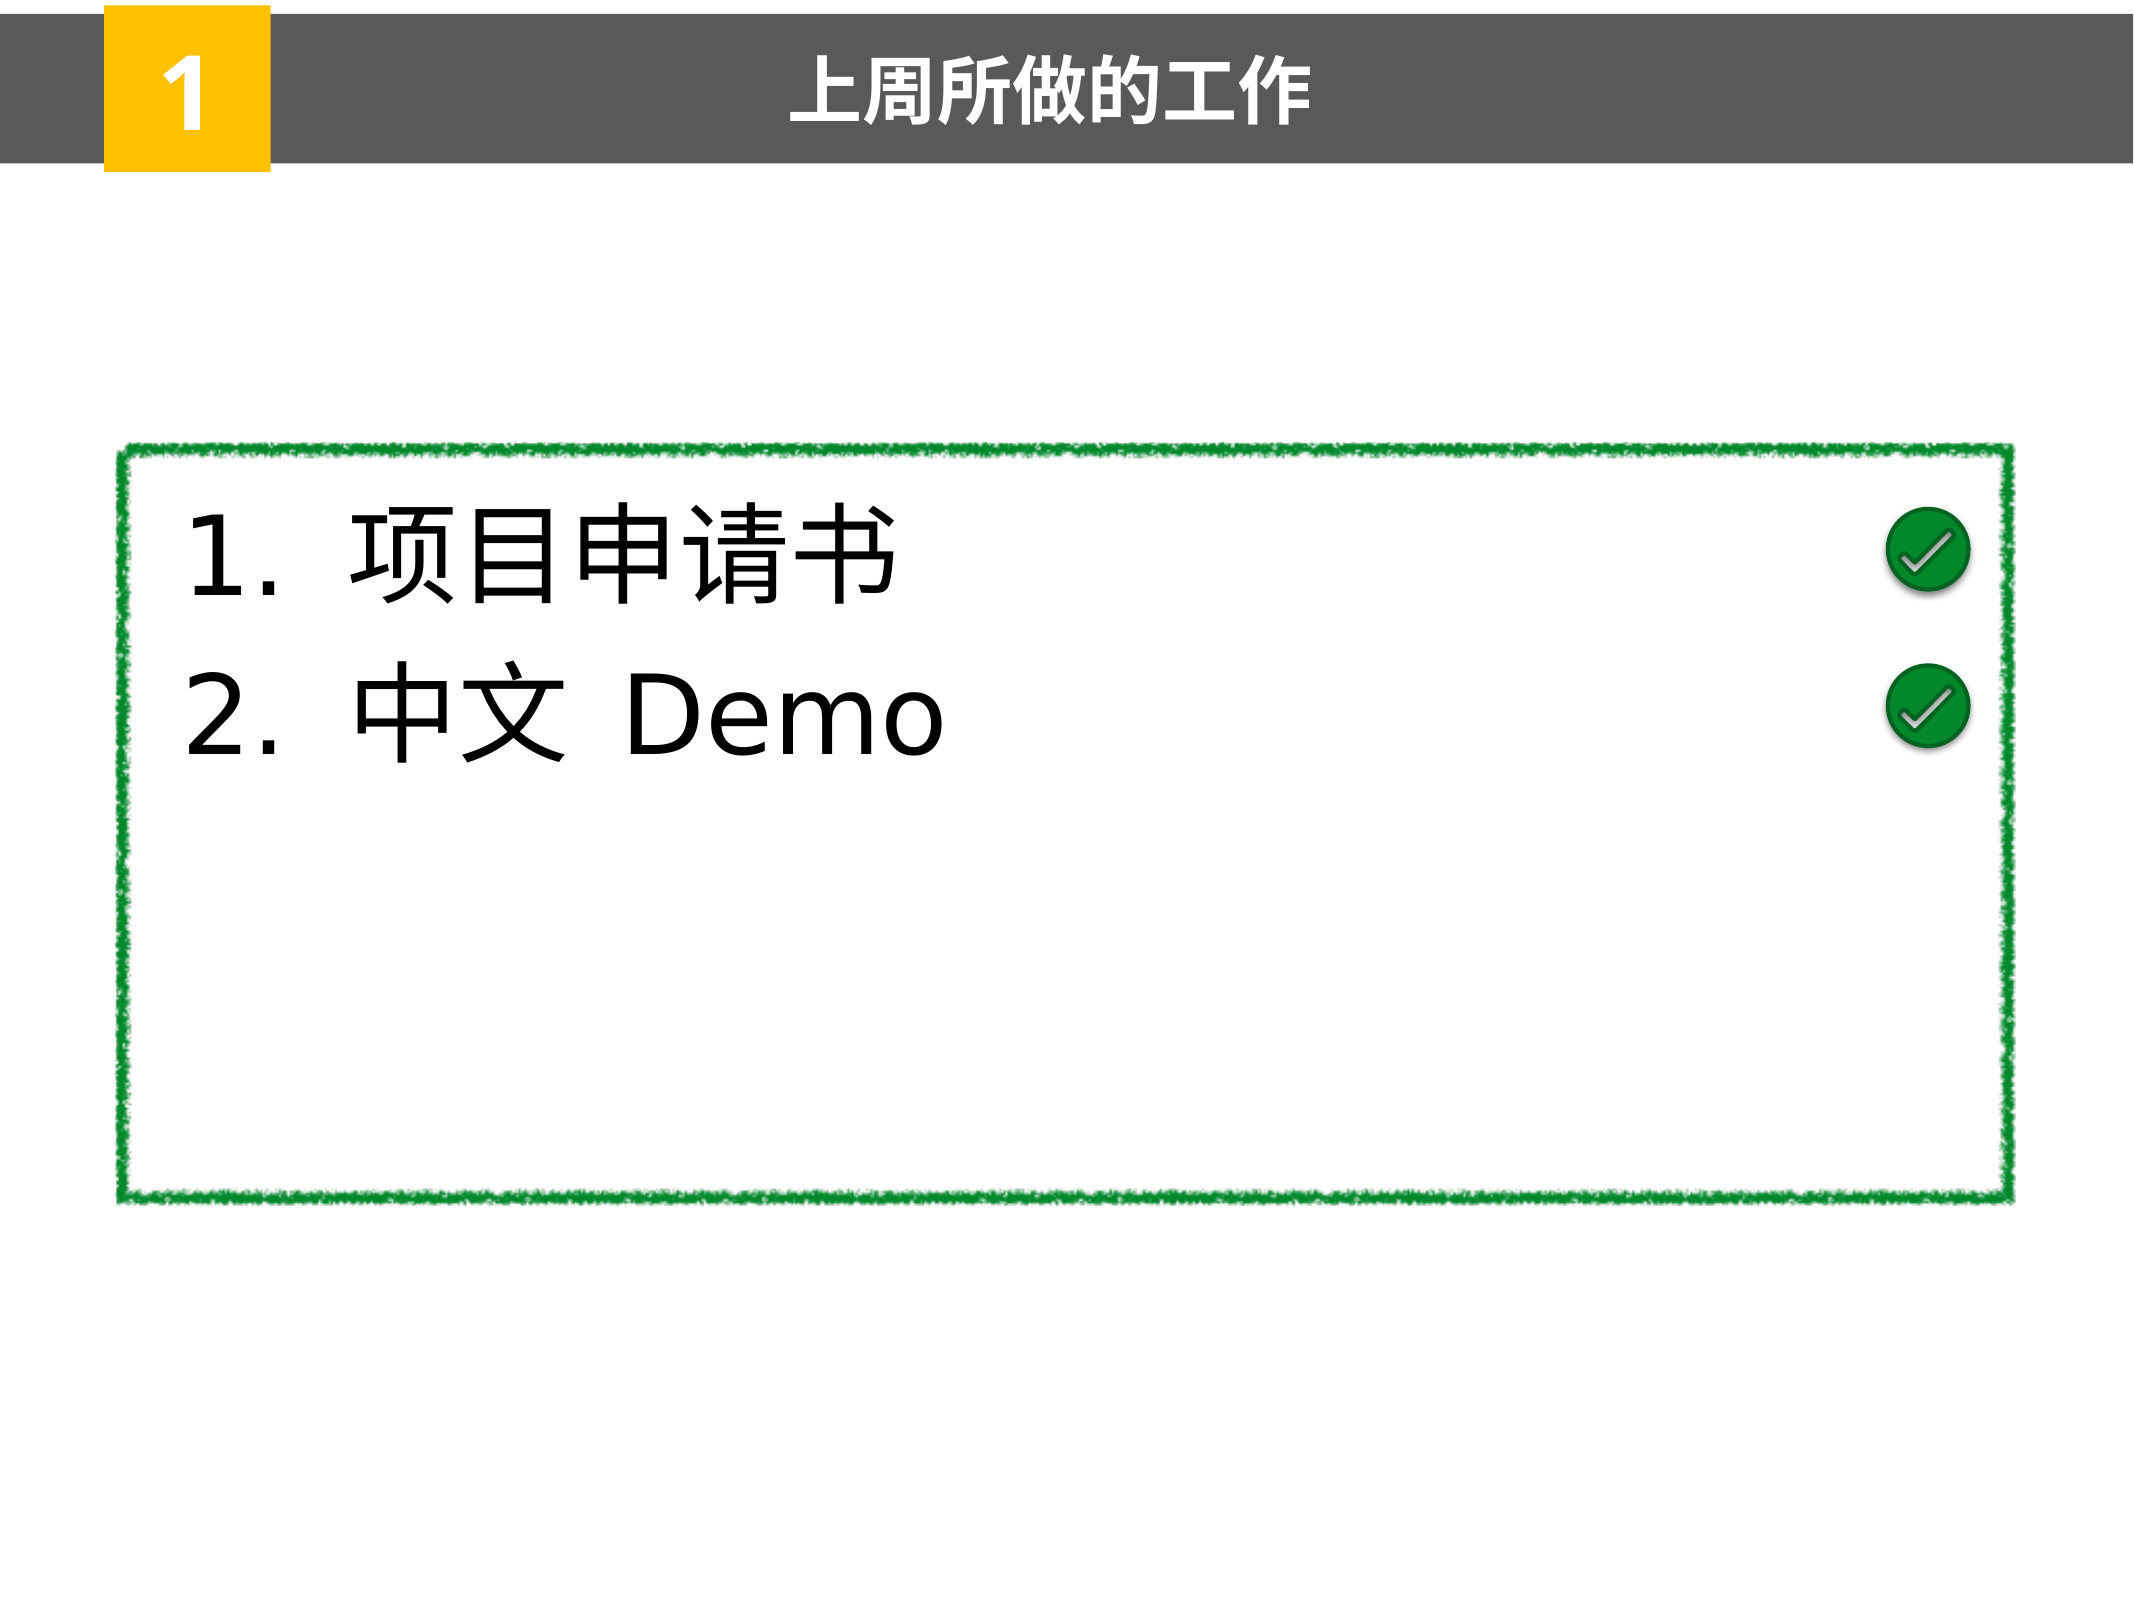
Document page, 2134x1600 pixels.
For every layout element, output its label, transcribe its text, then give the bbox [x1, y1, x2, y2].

text_box 上周所做的工作 [778, 35, 1355, 142]
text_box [115, 442, 2019, 1269]
text_box [0, 13, 104, 164]
text_box 1 [104, 5, 271, 172]
text_box [271, 13, 2134, 164]
